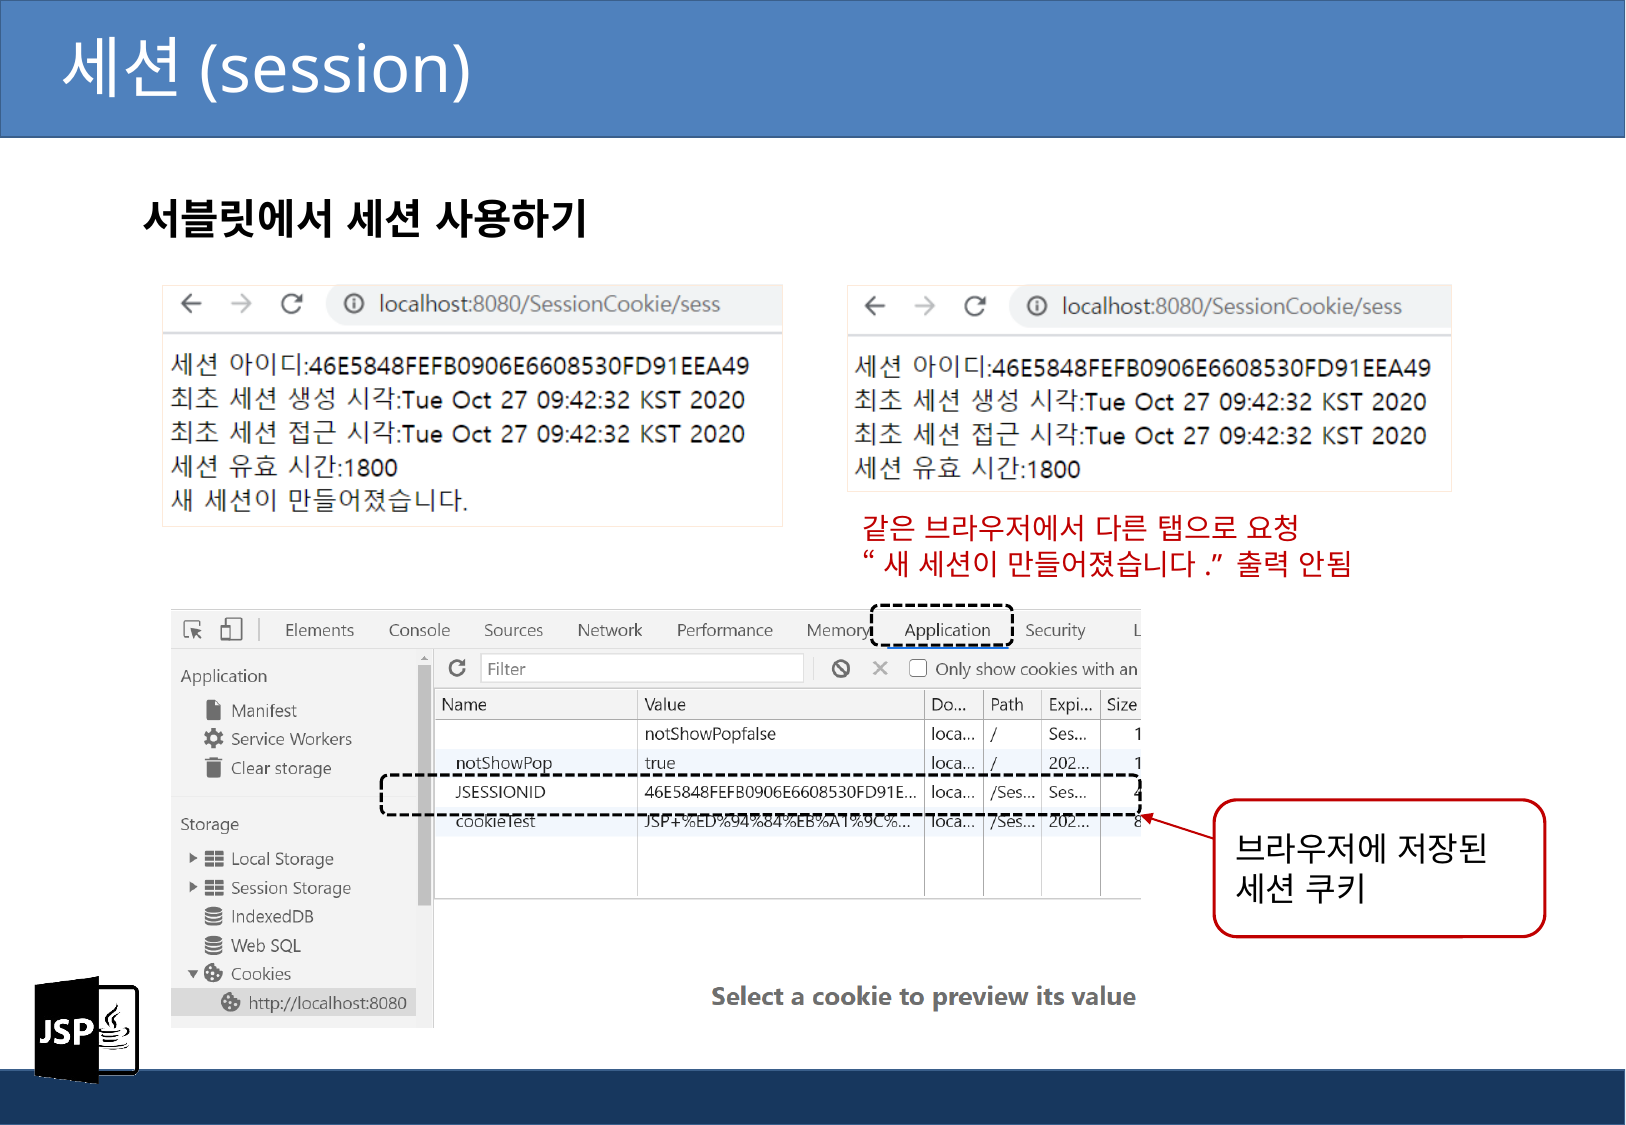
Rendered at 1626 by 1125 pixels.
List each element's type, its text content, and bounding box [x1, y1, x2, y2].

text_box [1139, 814, 1215, 839]
text_box 세션(session) [0, 0, 1312, 136]
picture [162, 284, 784, 527]
picture [32, 976, 141, 1084]
text_box 같은 브라우저에서 다른 탭으로 요청 “새 세션이 만들어졌습니다.” 출력 안됨 [847, 503, 1415, 589]
text_box 서블릿에서 세션 사용하기 [127, 160, 1522, 251]
text_box 브라우저에 저장된 세션 쿠키 [1212, 797, 1547, 939]
picture [847, 284, 1452, 492]
picture [171, 601, 1141, 1028]
